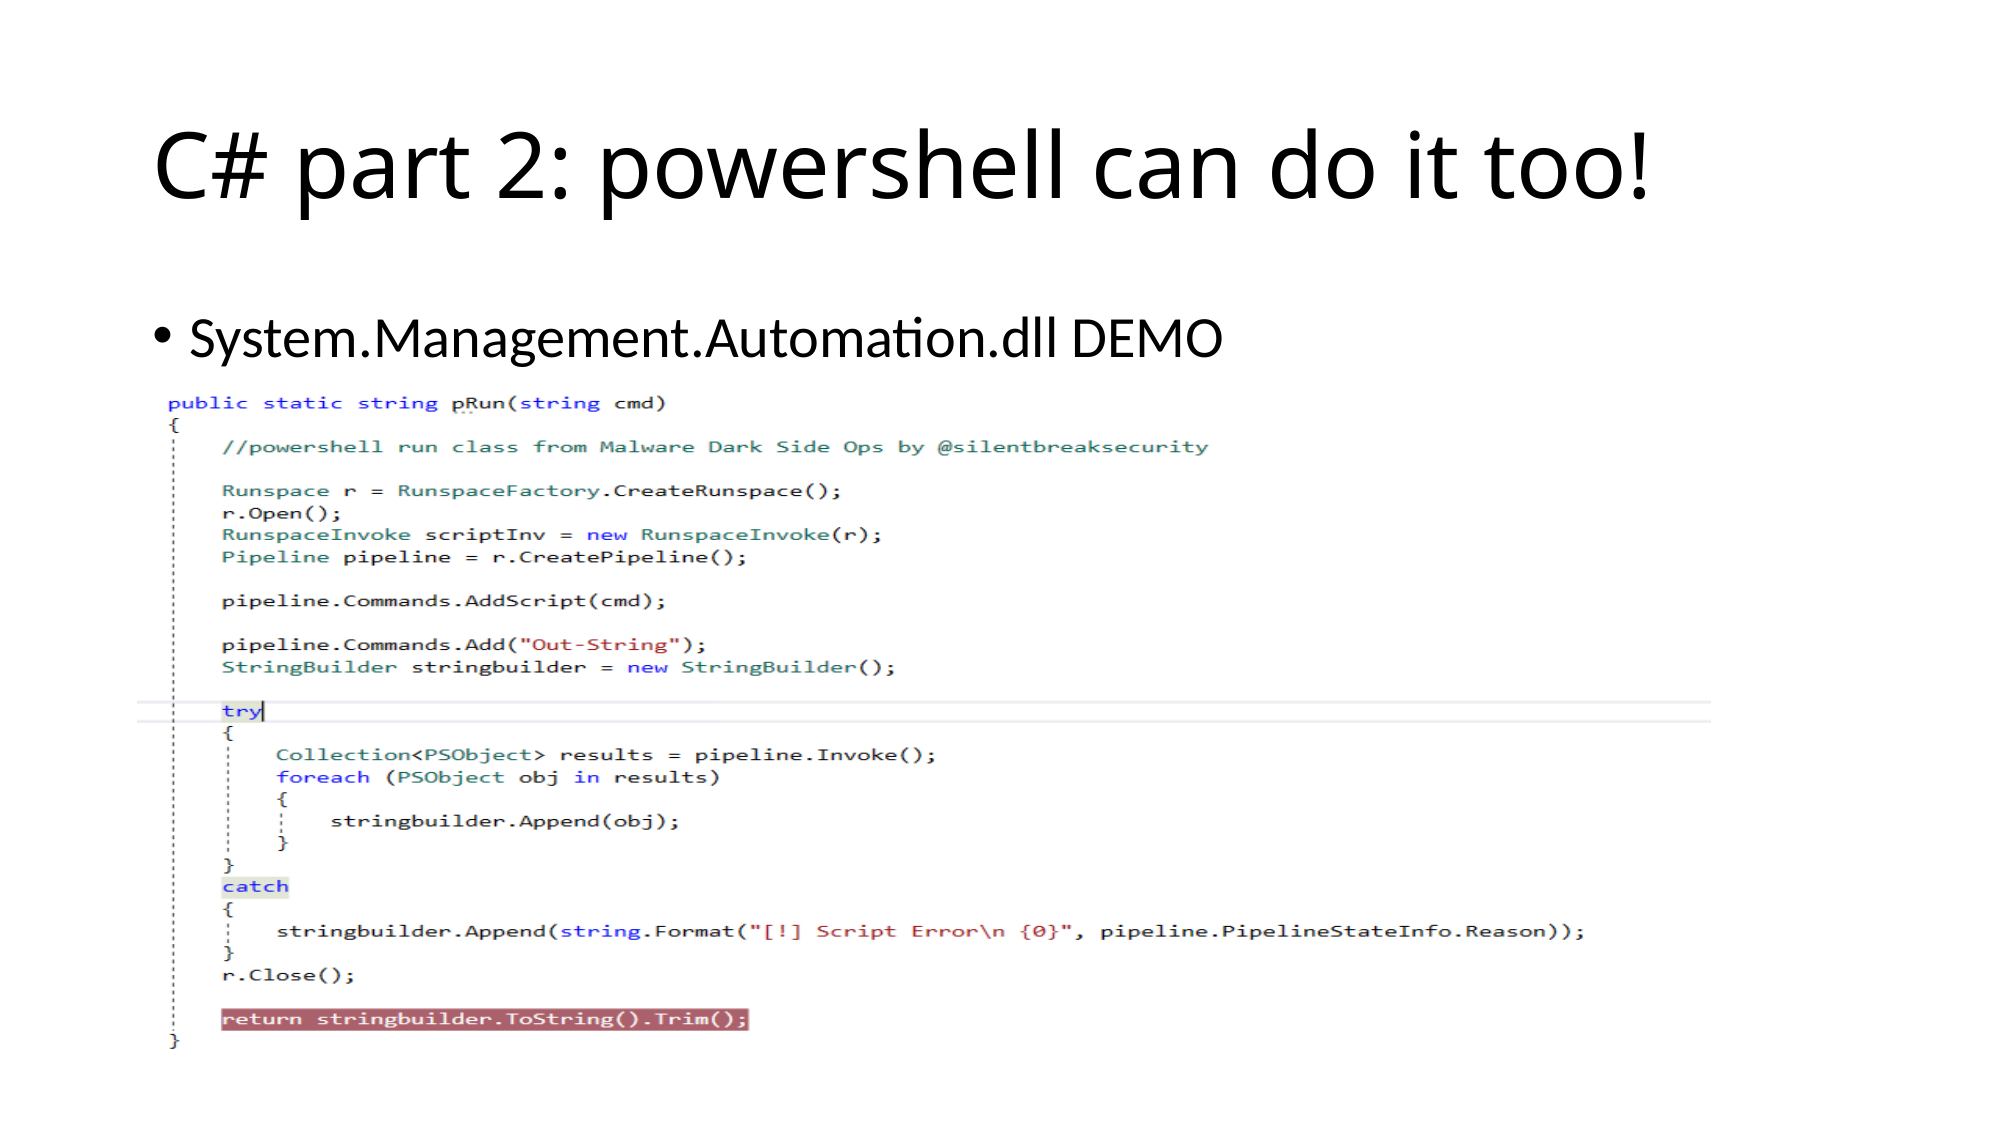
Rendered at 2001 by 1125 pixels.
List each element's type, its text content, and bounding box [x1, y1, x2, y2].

picture [137, 386, 1711, 1066]
list System.Management.Automation.dll DEMO [137, 299, 1863, 1014]
title C# part 2: powershell can do it too! [137, 59, 1863, 278]
